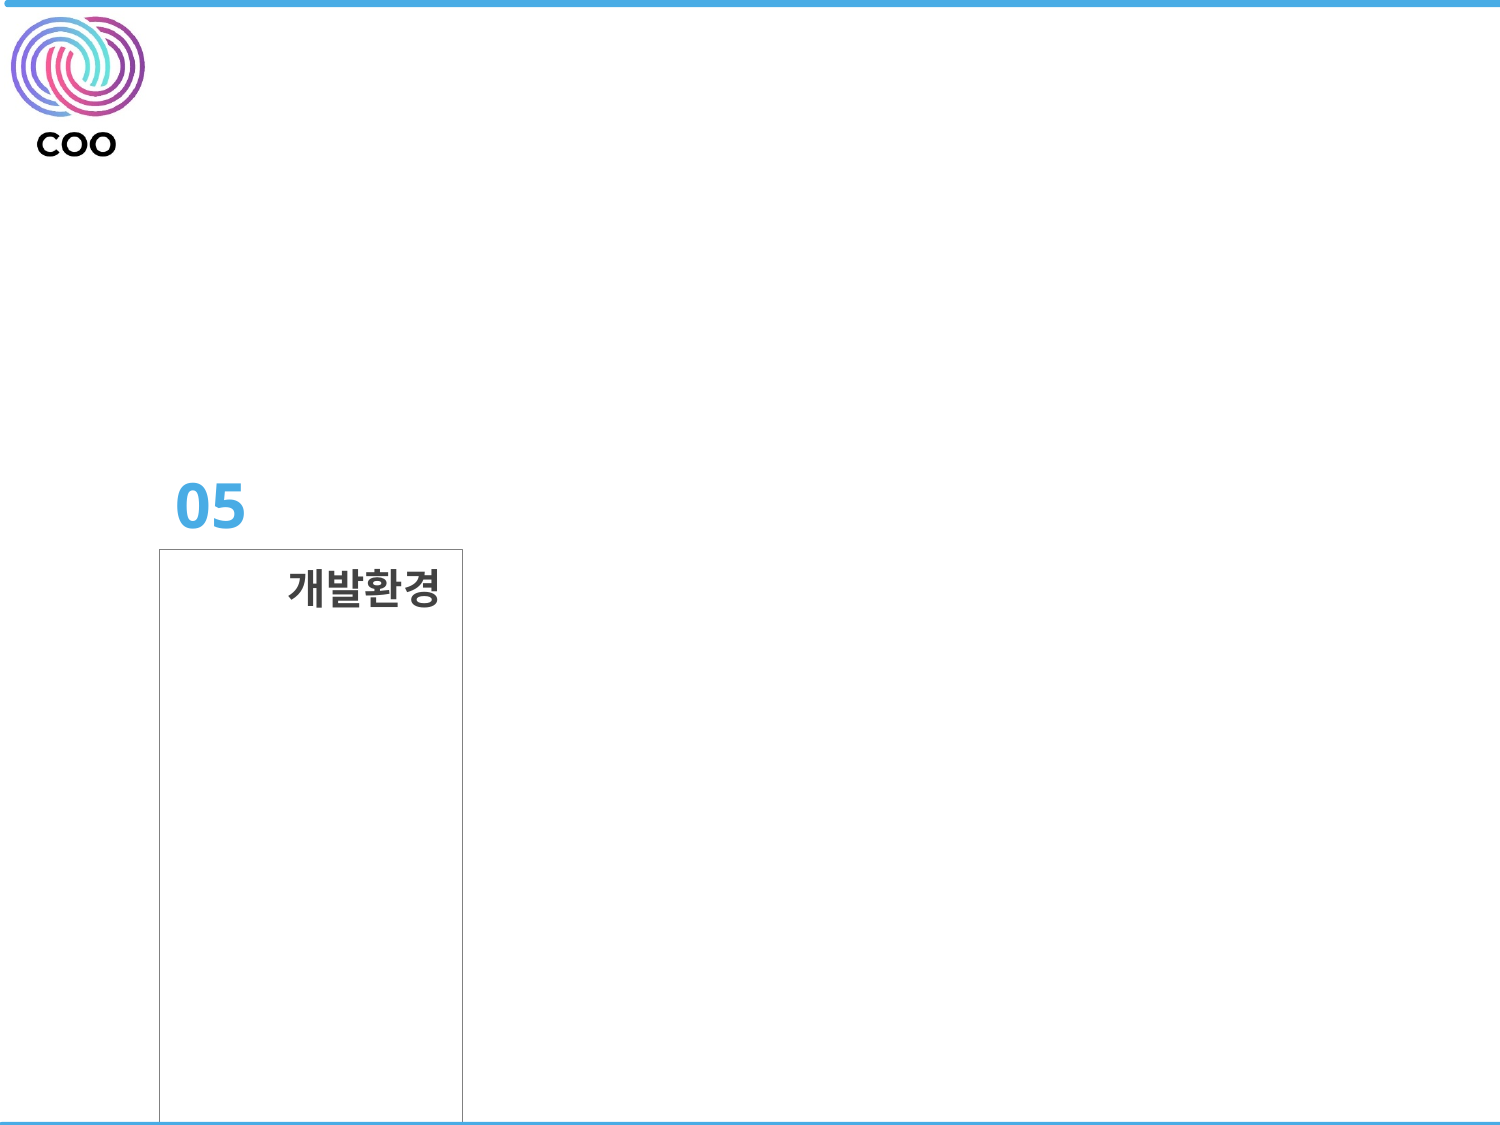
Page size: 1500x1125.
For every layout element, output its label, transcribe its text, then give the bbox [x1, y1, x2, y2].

text_box [157, 548, 464, 1119]
text_box [0, 1119, 1500, 1125]
picture [4, 11, 149, 159]
text_box [2, 0, 1500, 10]
text_box 05 [160, 458, 262, 548]
text_box 개발환경 [272, 554, 457, 620]
